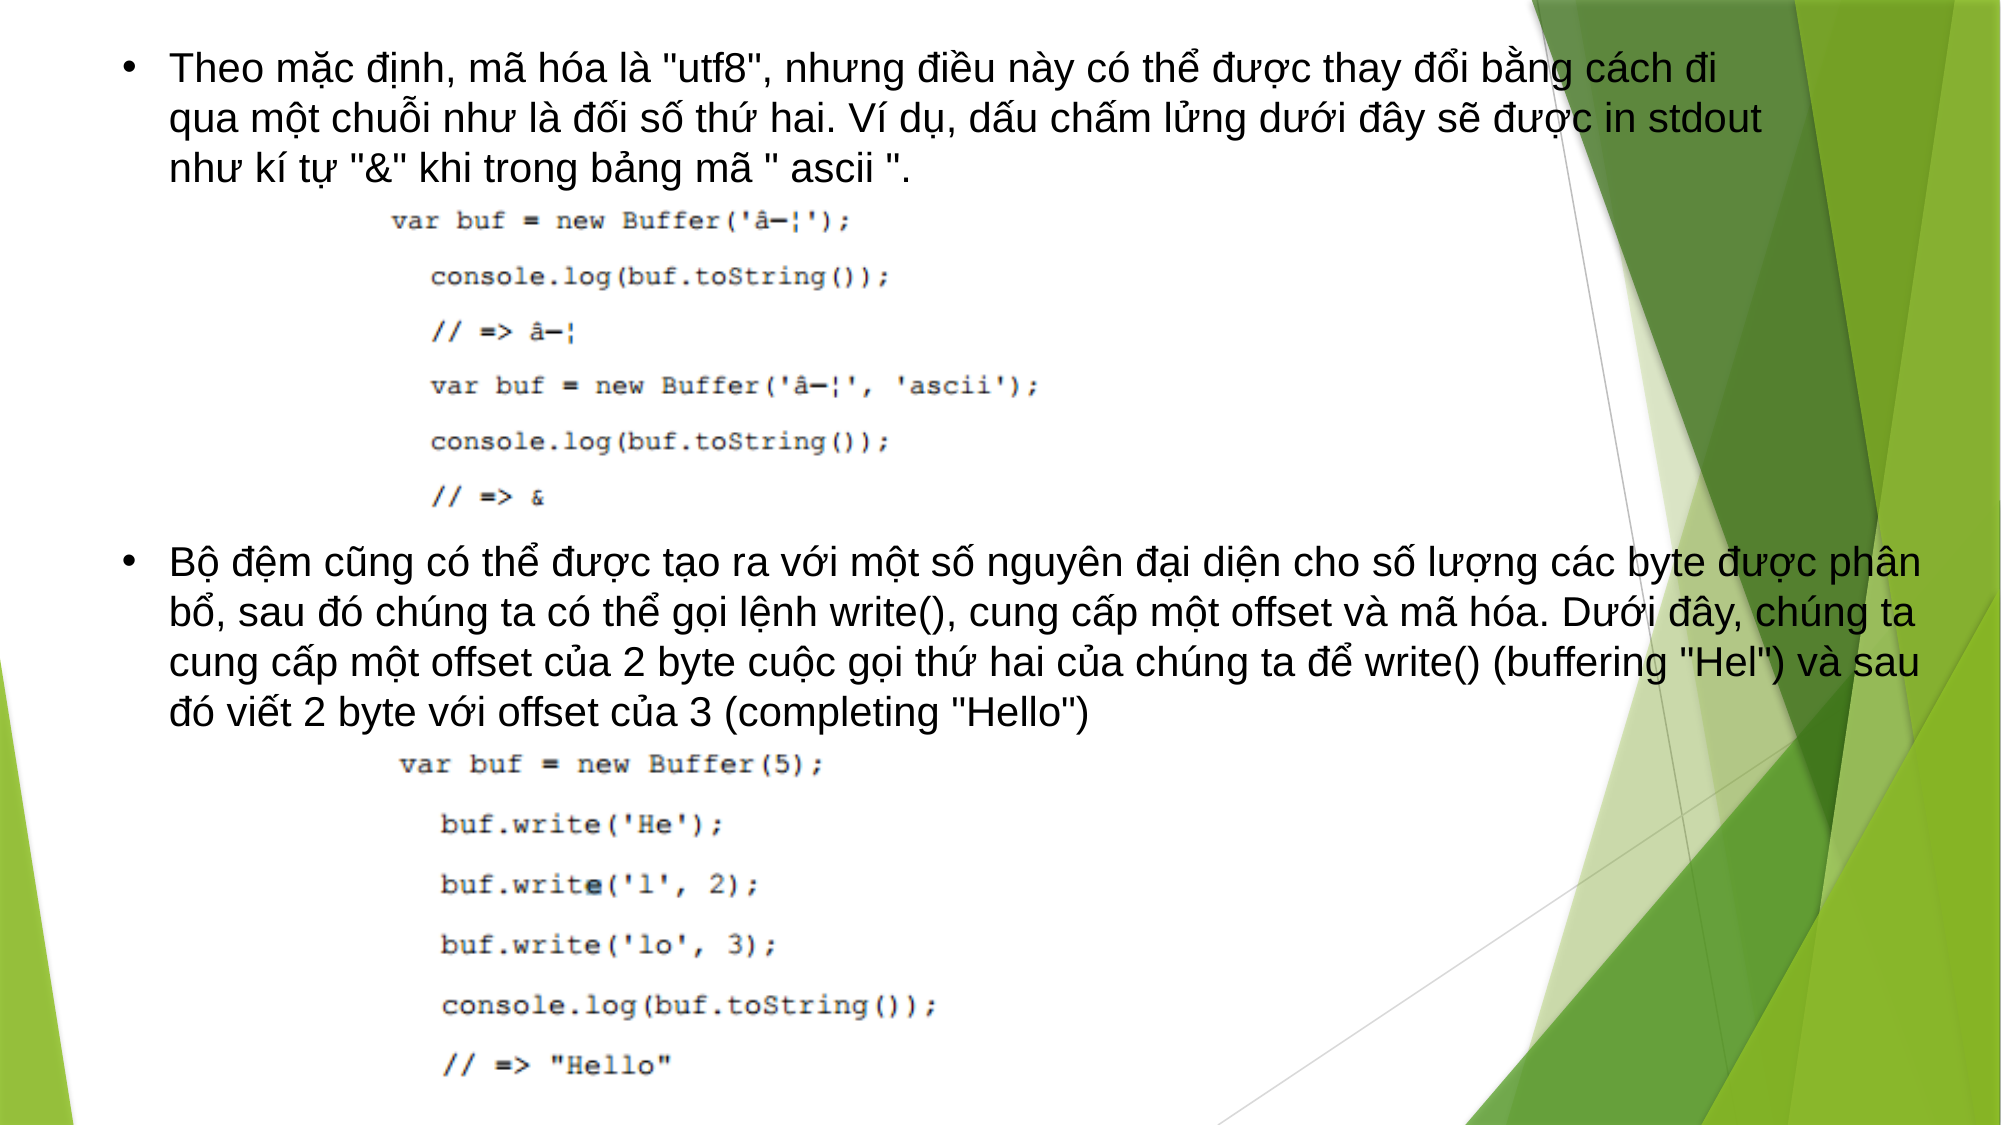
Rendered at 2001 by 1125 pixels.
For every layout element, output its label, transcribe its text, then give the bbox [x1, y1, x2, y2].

text_box Bộ đệm cũng có thể được tạo ra với một số nguyên đại diện cho số lượng các byte được phân bổ, sau đó chúng ta có thể gọi lệnh write(), cung cấp một offset và mã hóa. Dưới đây, chúng ta cung cấp một offset của 2 byte cuộc gọi thứ hai của chúng ta để write() (buffering "Hel") và sau đó viết 2 byte với offset của 3 (completing "Hello") [107, 527, 1964, 743]
picture [375, 199, 1058, 529]
text_box Theo mặc định, mã hóa là "utf8", nhưng điều này có thể được thay đổi bằng cách đi qua một chuỗi như là đối số thứ hai. Ví dụ, dấu chấm lửng dưới đây sẽ được in stdout như kí tự "&" khi trong bảng mã " ascii ". [107, 33, 1789, 199]
picture [375, 744, 961, 1099]
